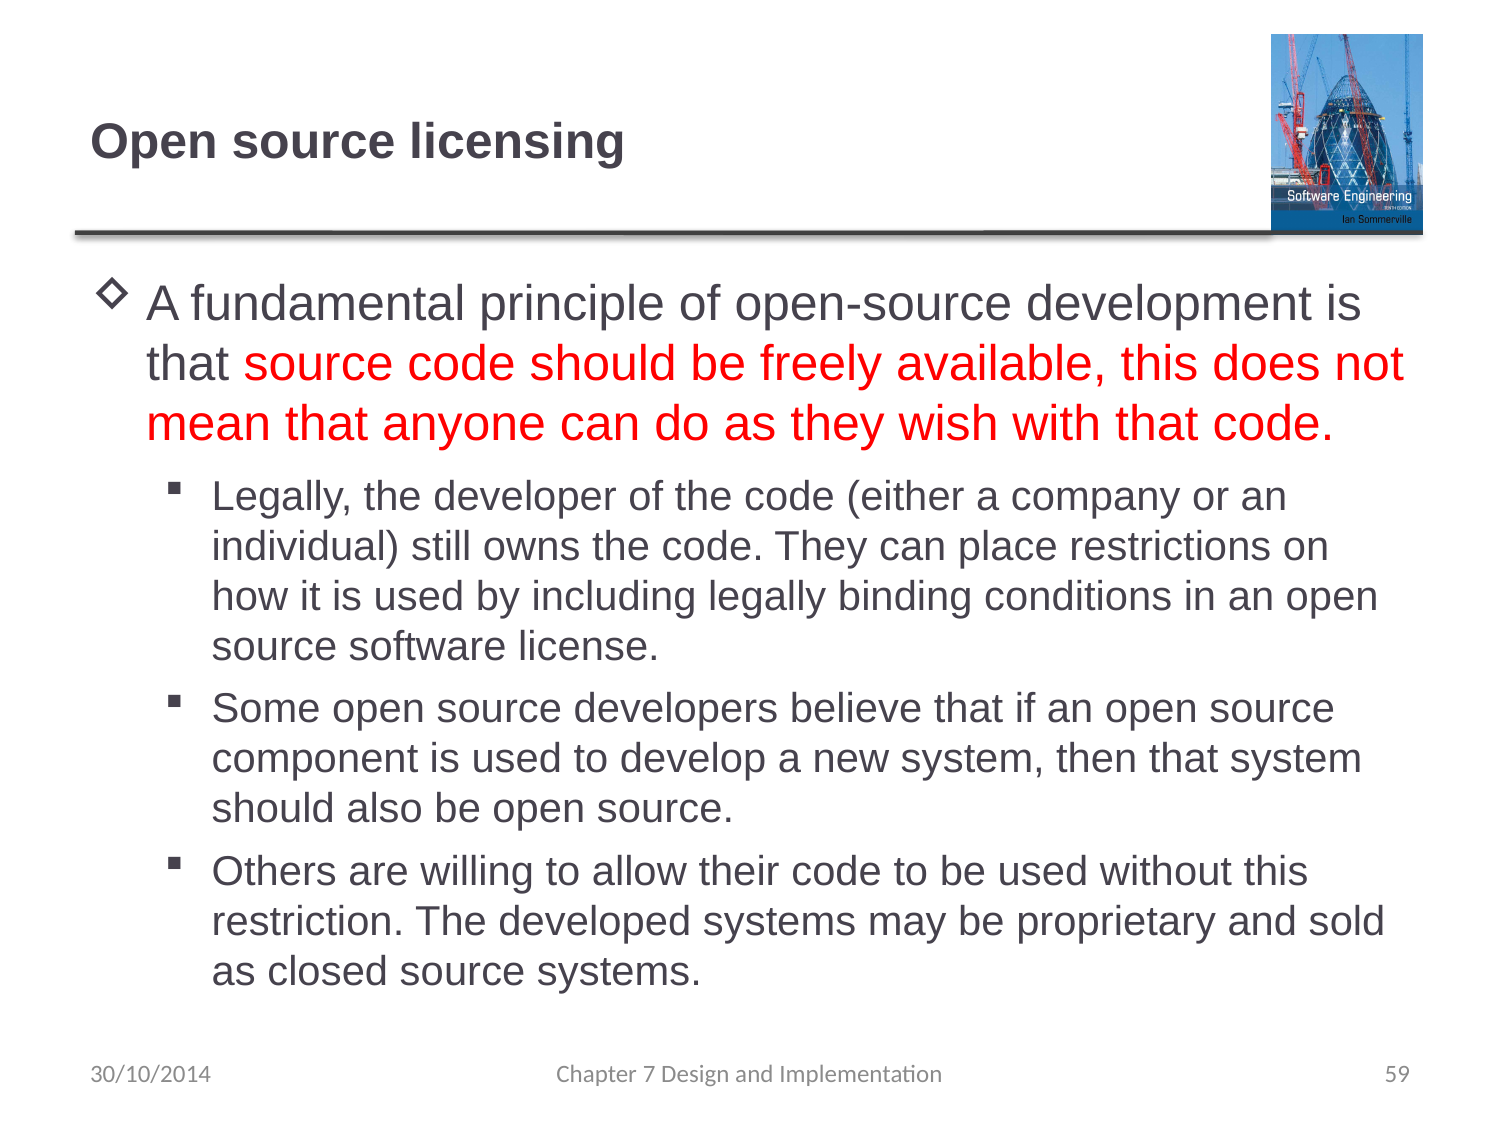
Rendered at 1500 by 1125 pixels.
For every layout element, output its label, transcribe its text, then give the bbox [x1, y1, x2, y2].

picture [1271, 34, 1423, 230]
title Open source licensing [74, 44, 1272, 233]
slide_number 59 [1074, 1042, 1425, 1103]
footer Chapter 7 Design and Implementation [512, 1042, 988, 1103]
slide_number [75, 1042, 425, 1103]
list A fundamental principle of open-source development is that source code should be freely available, this does not mean that anyone can do as they wish with that code. Legally, the developer of the code (either a company or an individual) still owns the code. They can place restrictions on how it is used by including legally binding conditions in an open source software license. Some open source developers believe that if an open source component is used to develop a new system, then that system should also be open source. Others are willing to allow their code to be used without this restriction. The developed systems may be proprietary and sold as closed source systems. [75, 262, 1425, 1005]
